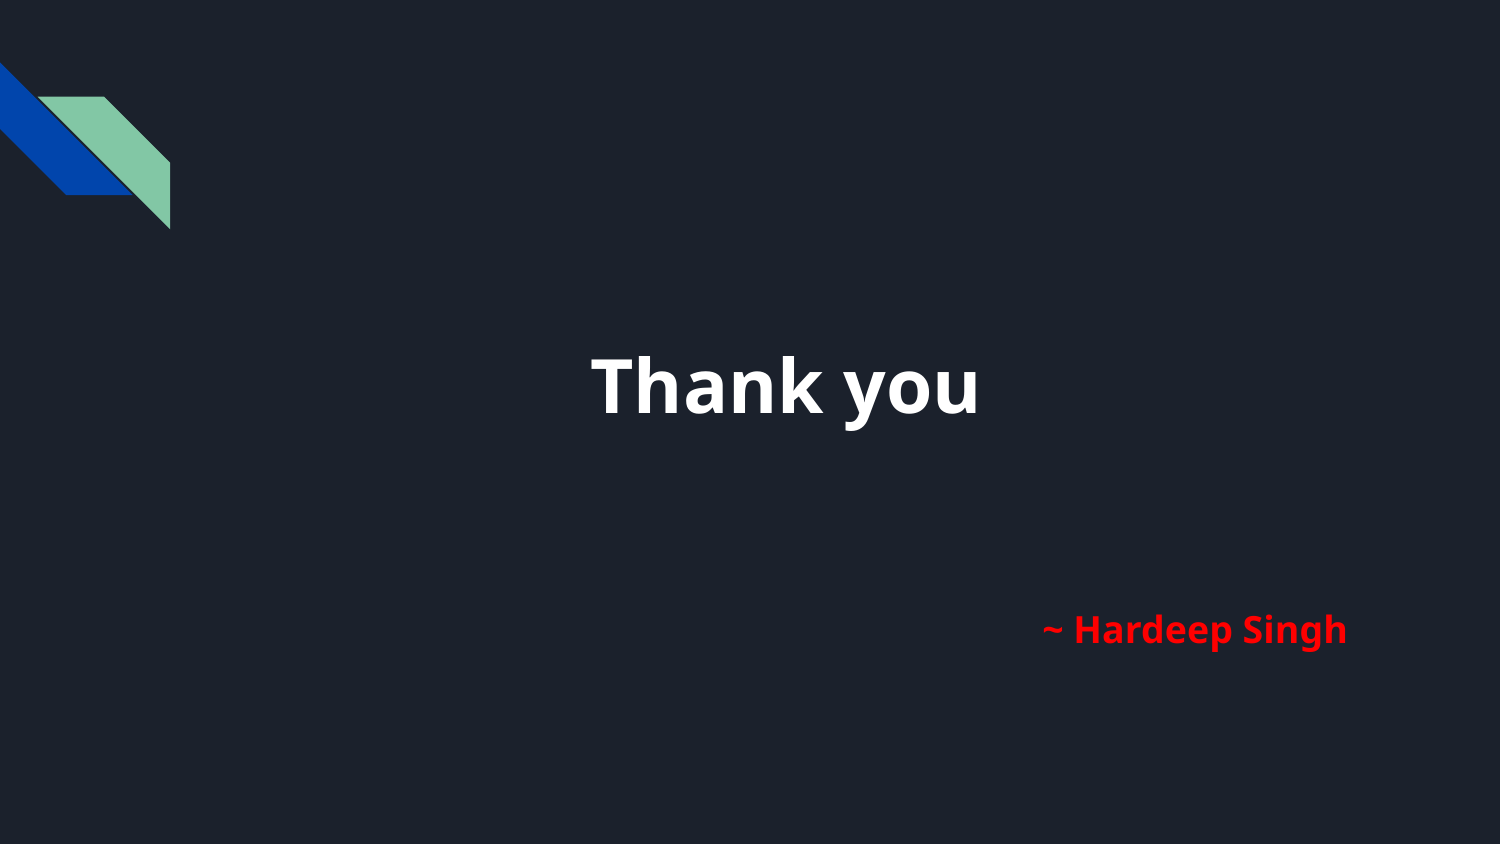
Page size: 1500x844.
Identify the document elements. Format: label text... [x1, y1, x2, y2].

list Thank you ~ Hardeep Singh [208, 114, 1364, 739]
